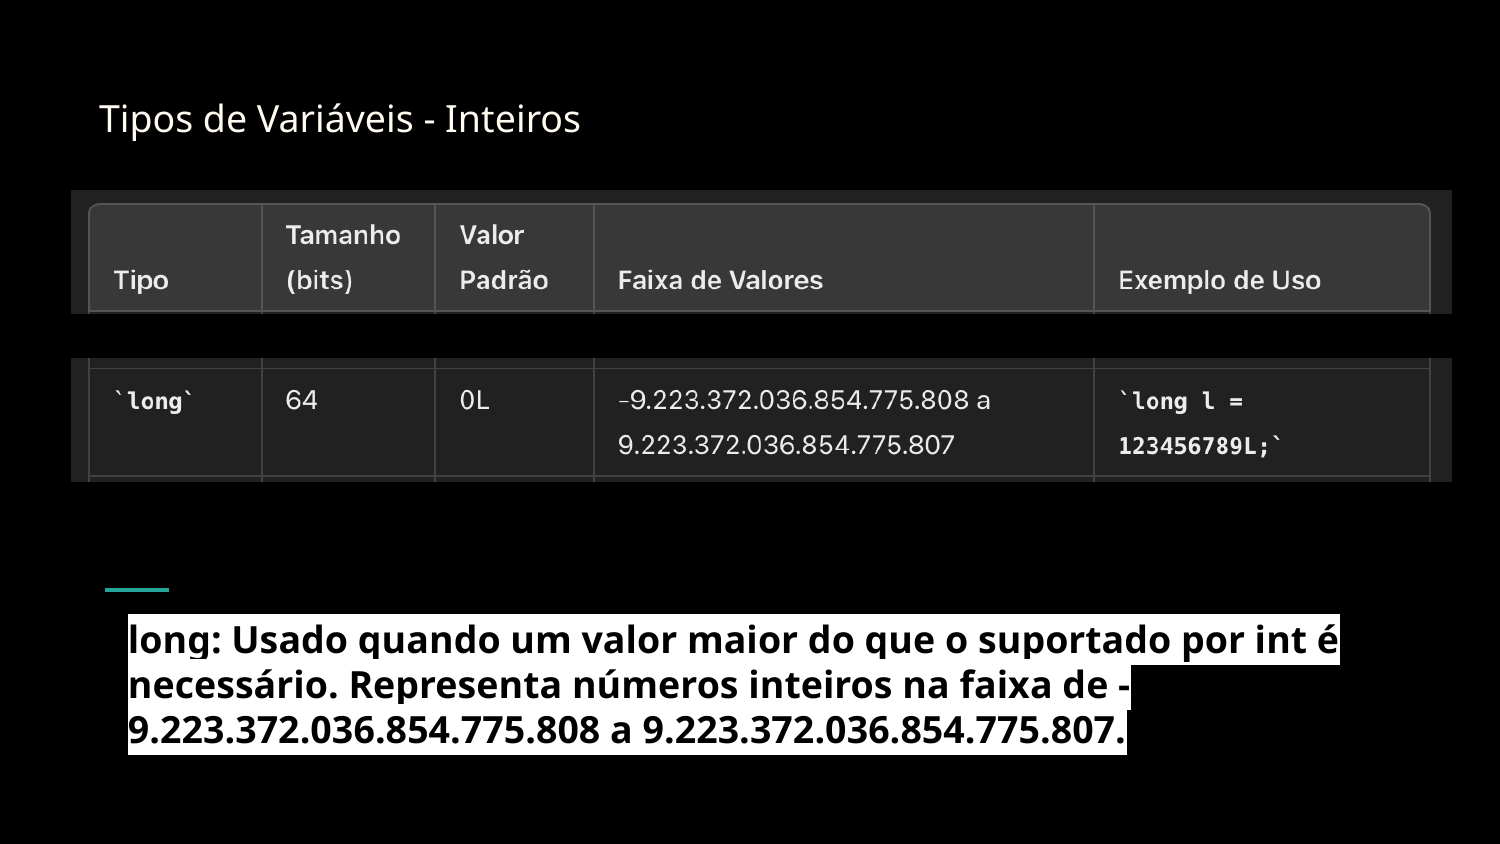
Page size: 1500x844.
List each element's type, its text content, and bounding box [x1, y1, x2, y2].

title Tipos de Variáveis - Inteiros [84, 40, 840, 156]
picture [70, 358, 1453, 483]
text_box long: Usado quando um valor maior do que o suportado por int é necessário. Representa números inteiros na faixa de -9.223.372.036.854.775.808 a 9.223.372.036.854.775.807. [112, 601, 1410, 812]
picture [70, 190, 1453, 314]
